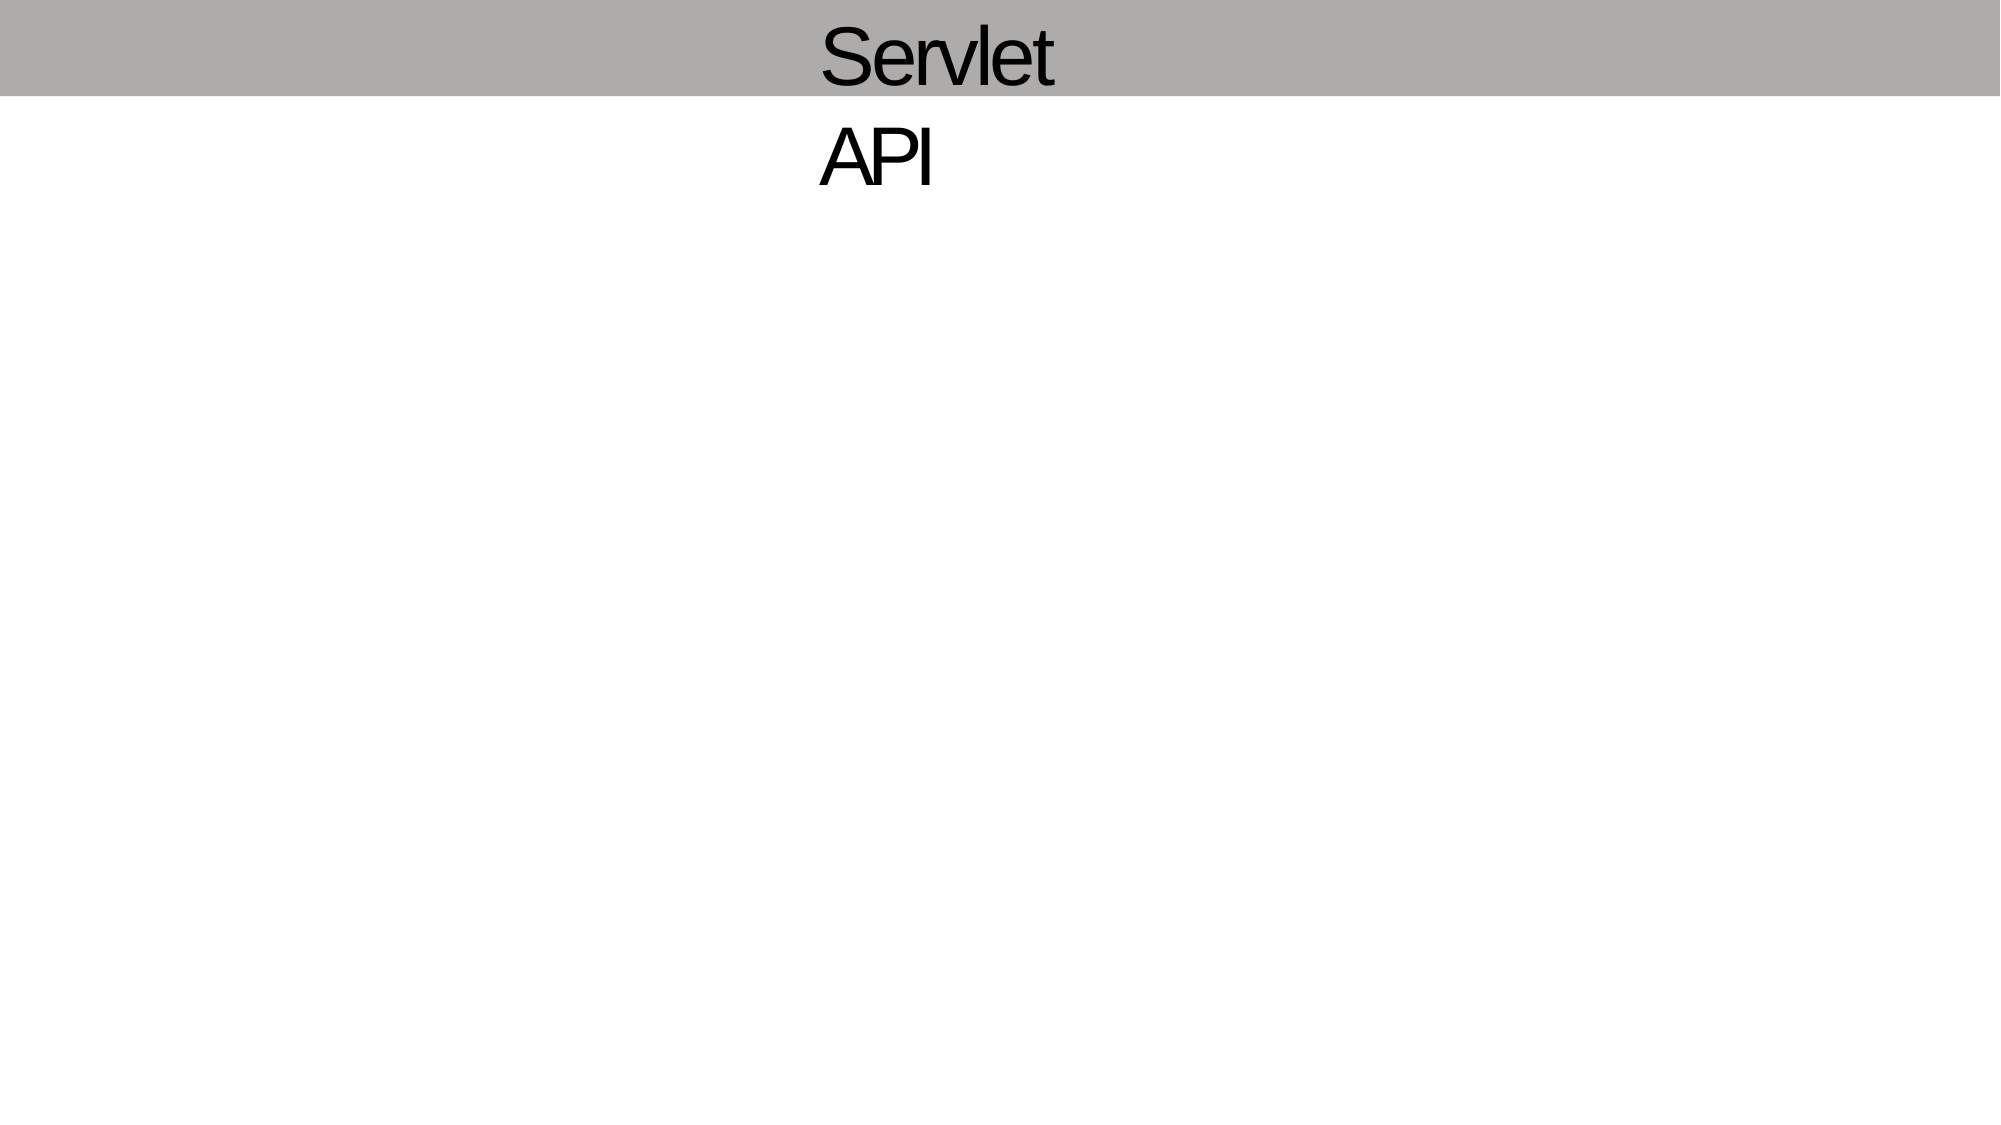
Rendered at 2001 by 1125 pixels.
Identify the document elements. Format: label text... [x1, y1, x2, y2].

text_box [1182, 0, 2000, 97]
title Servlet API [817, 0, 1182, 203]
text_box [0, 0, 817, 97]
